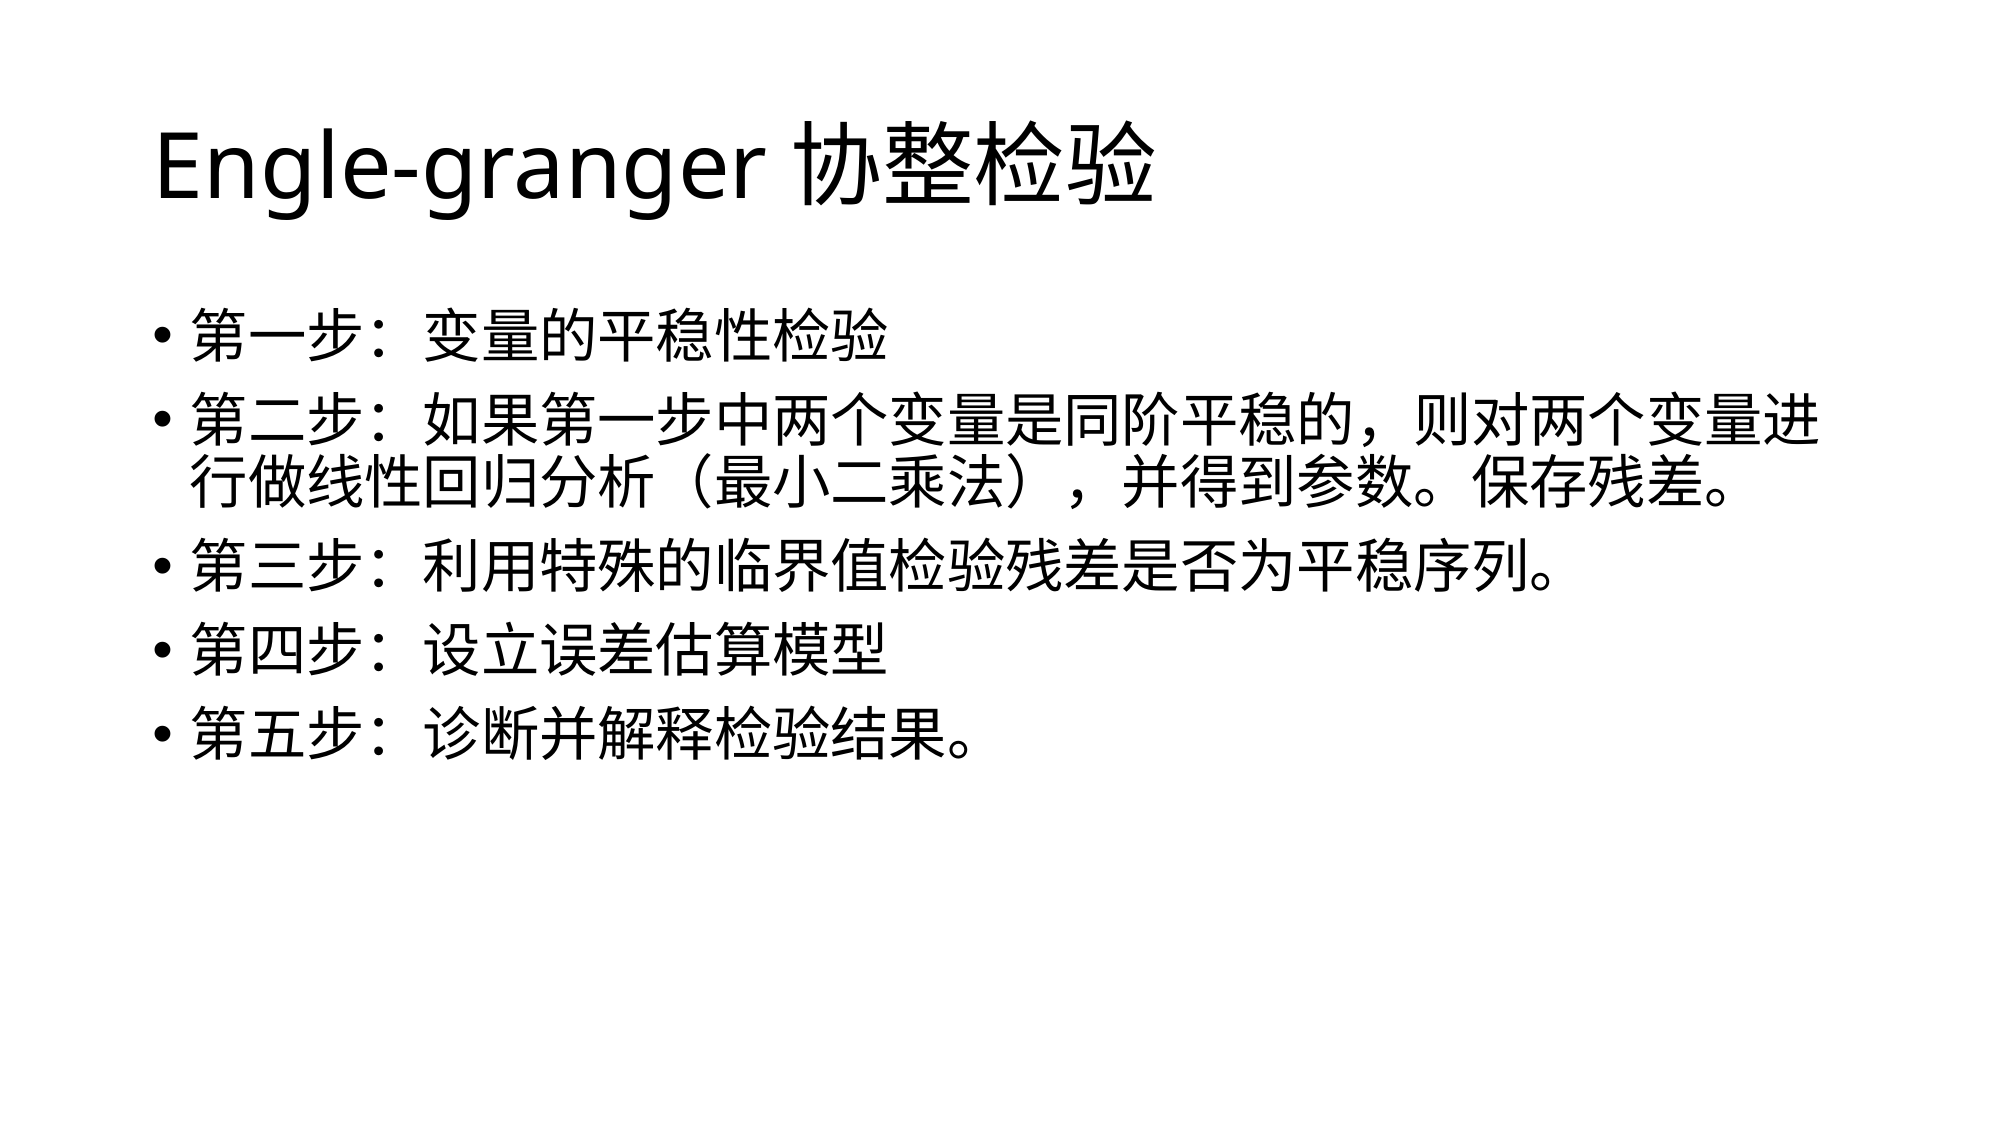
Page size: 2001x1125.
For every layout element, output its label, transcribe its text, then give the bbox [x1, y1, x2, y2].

list 第一步：变量的平稳性检验 第二步：如果第一步中两个变量是同阶平稳的，则对两个变量进行做线性回归分析（最小二乘法），并得到参数。保存残差。 第三步：利用特殊的临界值检验残差是否为平稳序列。 第四步：设立误差估算模型 第五步：诊断并解释检验结果。 [137, 299, 1863, 1014]
title Engle-granger协整检验 [137, 59, 1863, 278]
